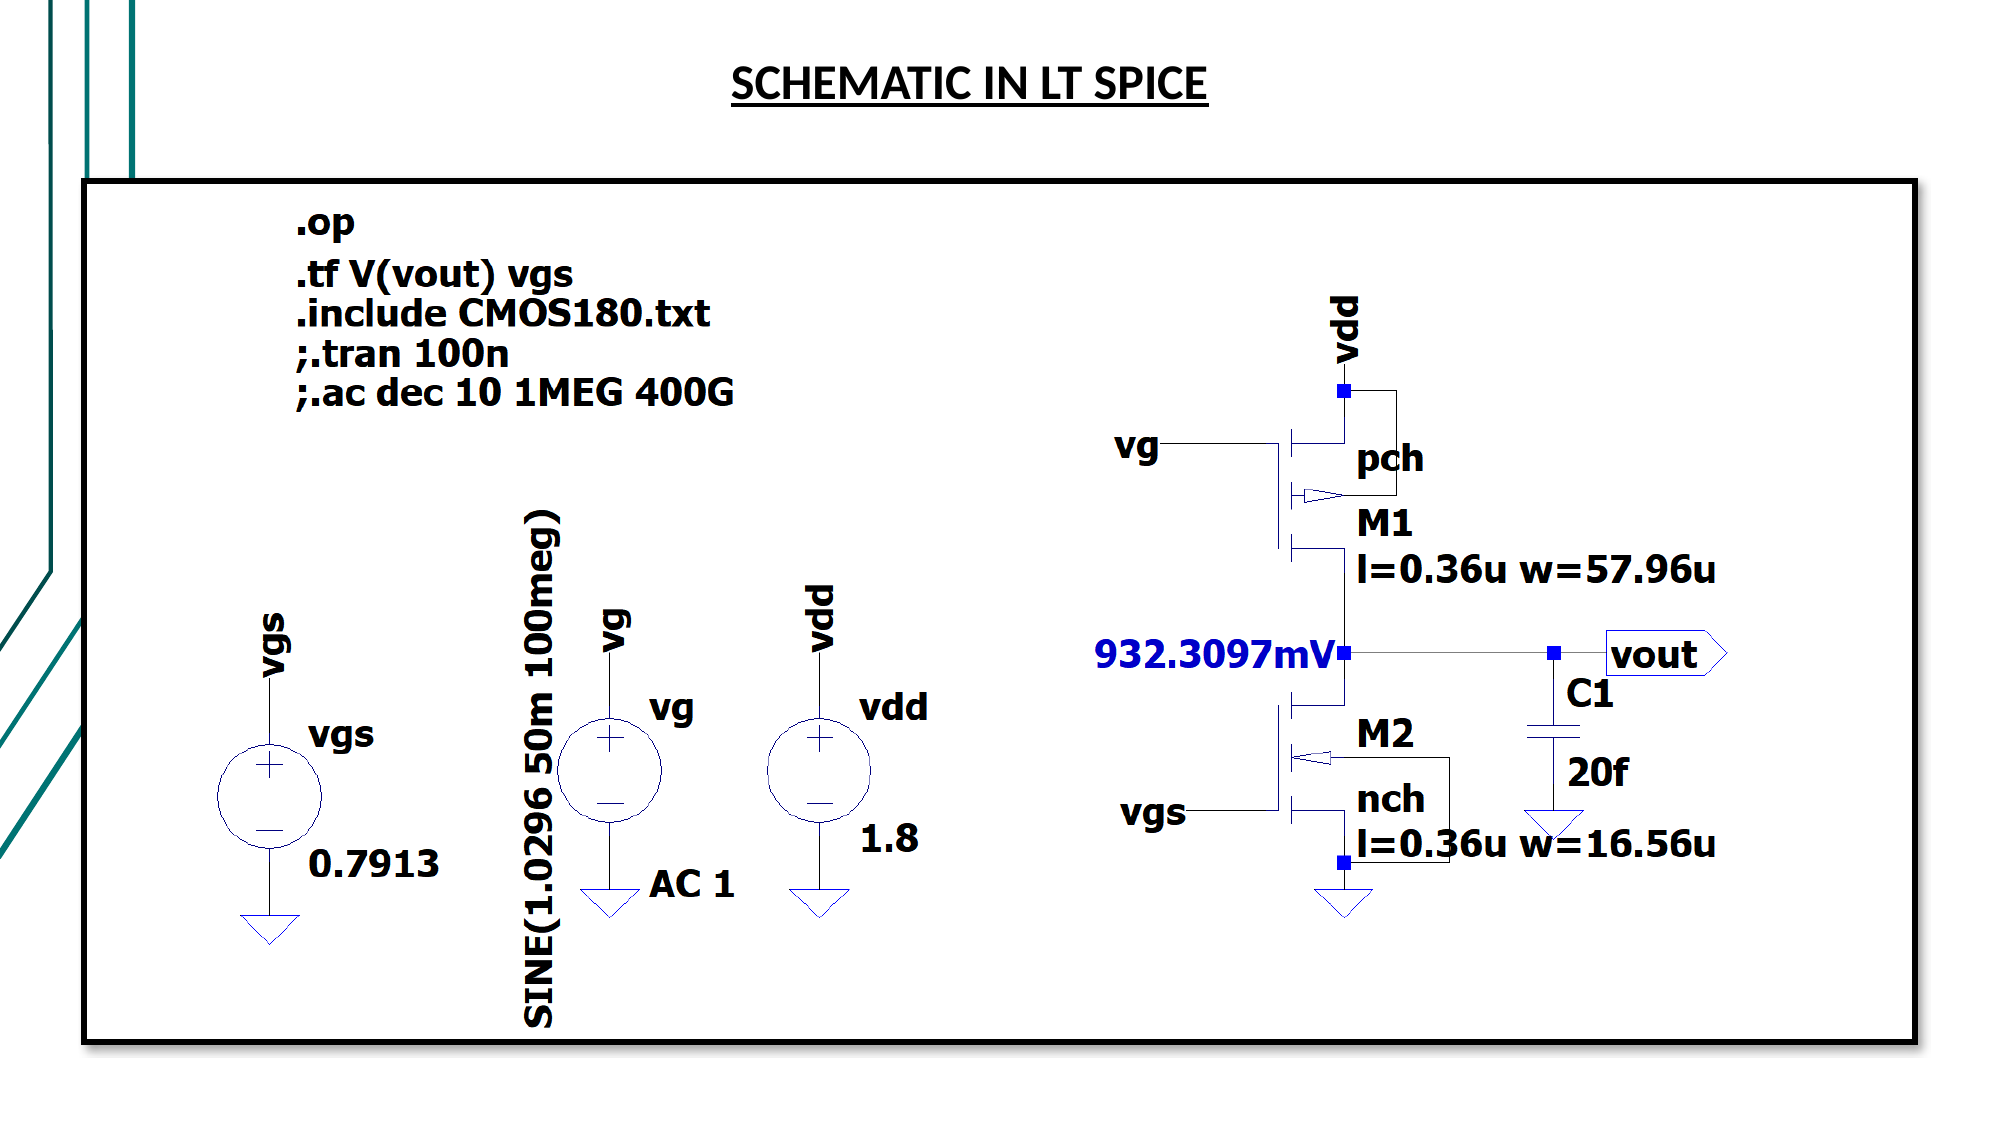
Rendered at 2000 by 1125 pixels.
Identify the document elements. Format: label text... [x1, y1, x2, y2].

text_box SCHEMATIC IN LT SPICE [716, 42, 1742, 118]
picture [87, 184, 1913, 1039]
